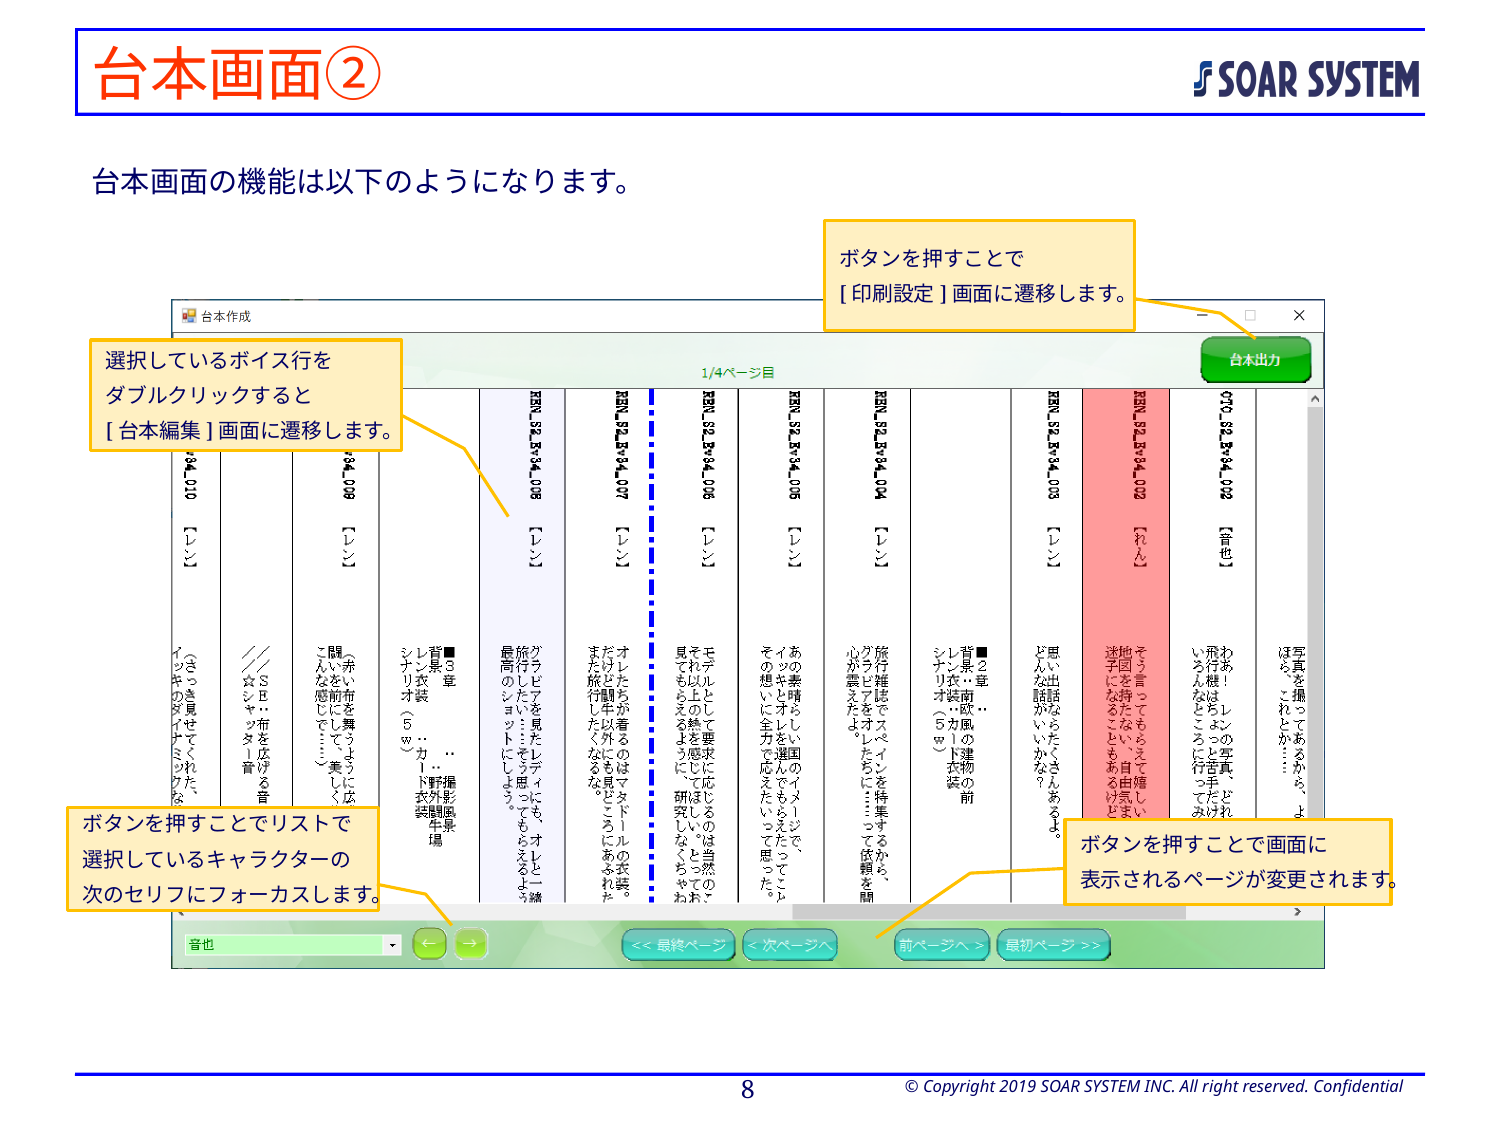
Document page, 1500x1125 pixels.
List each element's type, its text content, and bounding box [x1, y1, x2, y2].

text_box ボタンを押すことでリストで 選択しているキャラクターの 次のセリフにフォーカスします。 [67, 807, 166, 911]
slide_number 7 [572, 1078, 923, 1115]
text_box 選択しているボイス行を ダブルクリックすると [台本編集]画面に遷移します。 [90, 340, 166, 451]
text_box ボタンを押すことで [印刷設定]画面に遷移します。 [824, 220, 1135, 297]
text_box 台本画面の機能は以下のようになります。 [76, 155, 1425, 255]
title 台本画面② [76, 29, 1425, 115]
text_box ボタンを押すことで画面に 表示されるページが変更されます。 [1329, 819, 1391, 905]
picture [171, 298, 1325, 969]
